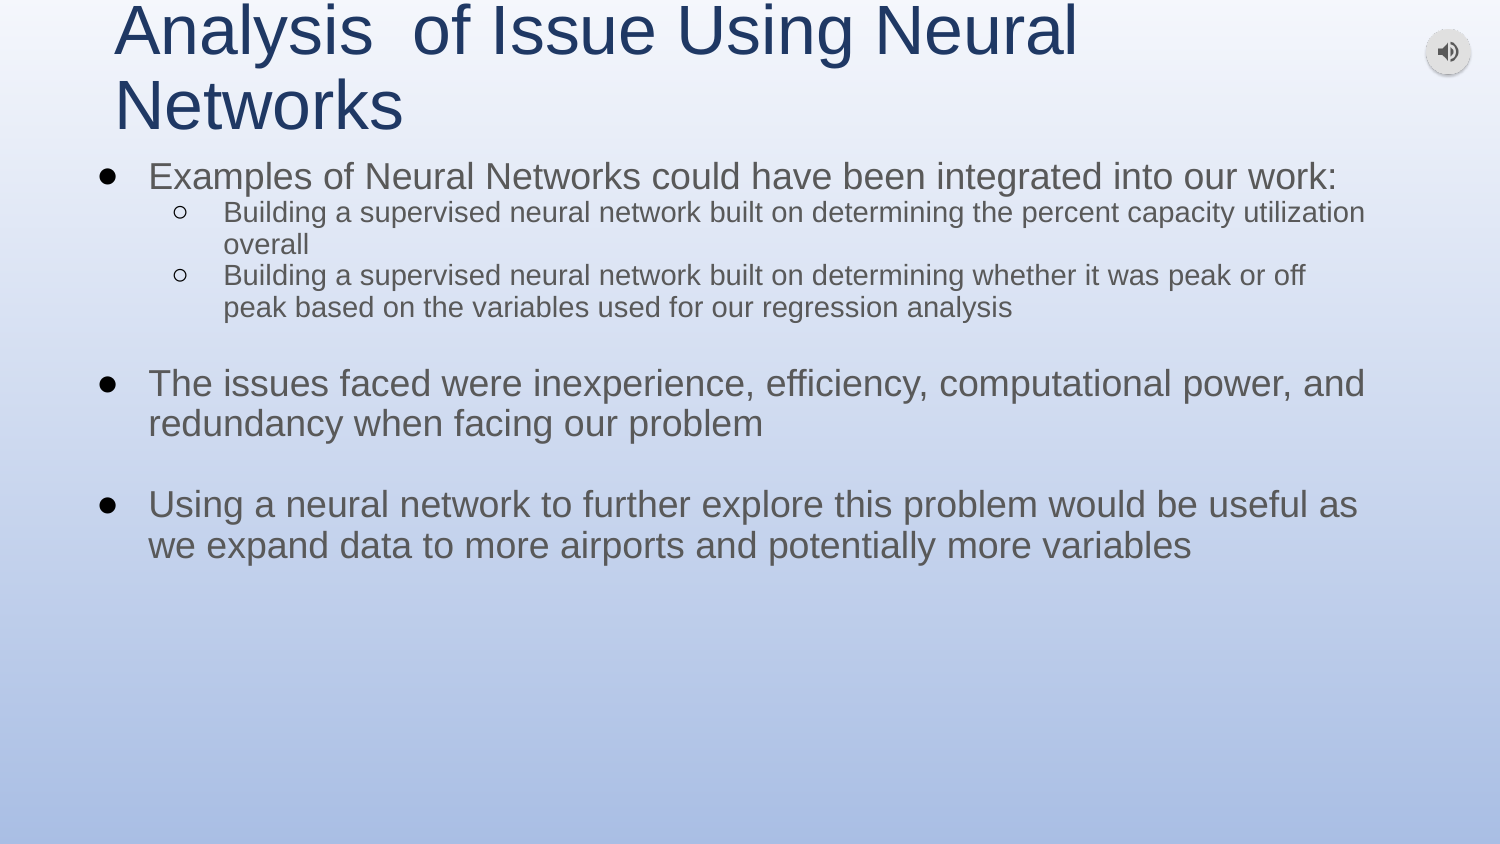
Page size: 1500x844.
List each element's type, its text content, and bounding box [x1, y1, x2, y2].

picture [1421, 24, 1476, 79]
list Examples of Neural Networks could have been integrated into our work: Building a supervised neural network built on determining the percent capacity utilization overall Building a supervised neural network built on determining whether it was peak or off peak based on the variables used for our regression analysis The issues faced were inexperience, efficiency, computational power, and redundancy when facing our problem Using a neural network to further explore this problem would be useful as we expand data to more airports and potentially more variables [62, 151, 1384, 837]
title Analysis of Issue Using Neural Networks [103, 0, 1397, 152]
